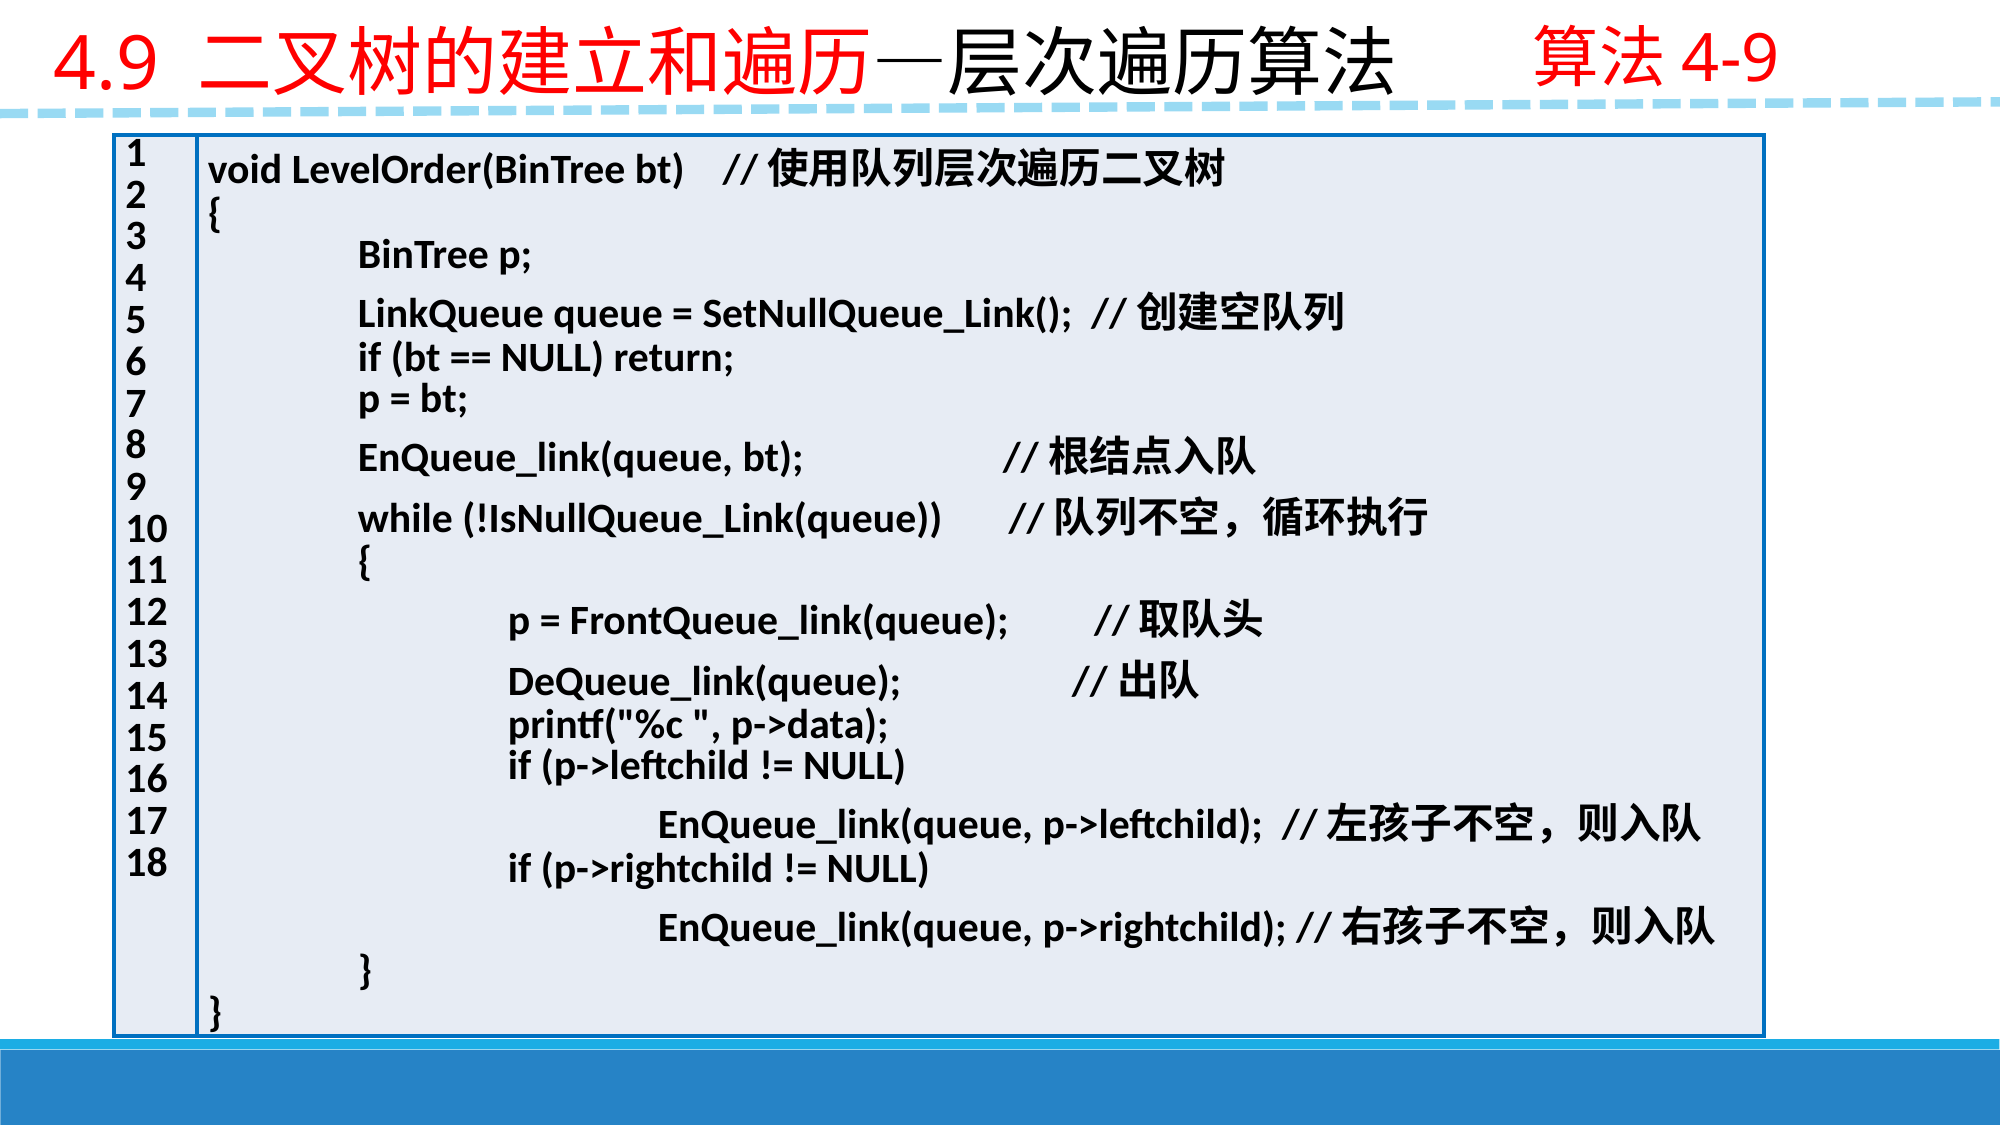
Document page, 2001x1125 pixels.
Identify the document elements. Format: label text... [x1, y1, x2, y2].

table_header void LevelOrder(BinTree bt) //使用队列层次遍历二叉树 { BinTree p; LinkQueue queue = SetNullQueue_Link(); //创建空队列 if (bt == NULL) return; p = bt; EnQueue_link(queue, bt); //根结点入队 while (!IsNullQueue_Link(queue)) //队列不空，循环执行 { p = FrontQueue_link(queue); //取队头 DeQueue_link(queue); //出队 printf("%c ", p->data); if (p->leftchild != NULL) EnQueue_link(queue, p->leftchild); //左孩子不空，则入队 if (p->rightchild != NULL) EnQueue_link(queue, p->rightchild); //右孩子不空，则入队 } } [199, 137, 1762, 1034]
text_box 算法4-9 [1517, 7, 1795, 97]
table_header 1 2 3 4 5 6 7 8 9 10 11 12 13 14 15 16 17 18 [116, 137, 195, 1034]
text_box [0, 101, 2000, 115]
text_box 4.9 二叉树的建立和遍历—层次遍历算法 [39, 7, 1413, 97]
